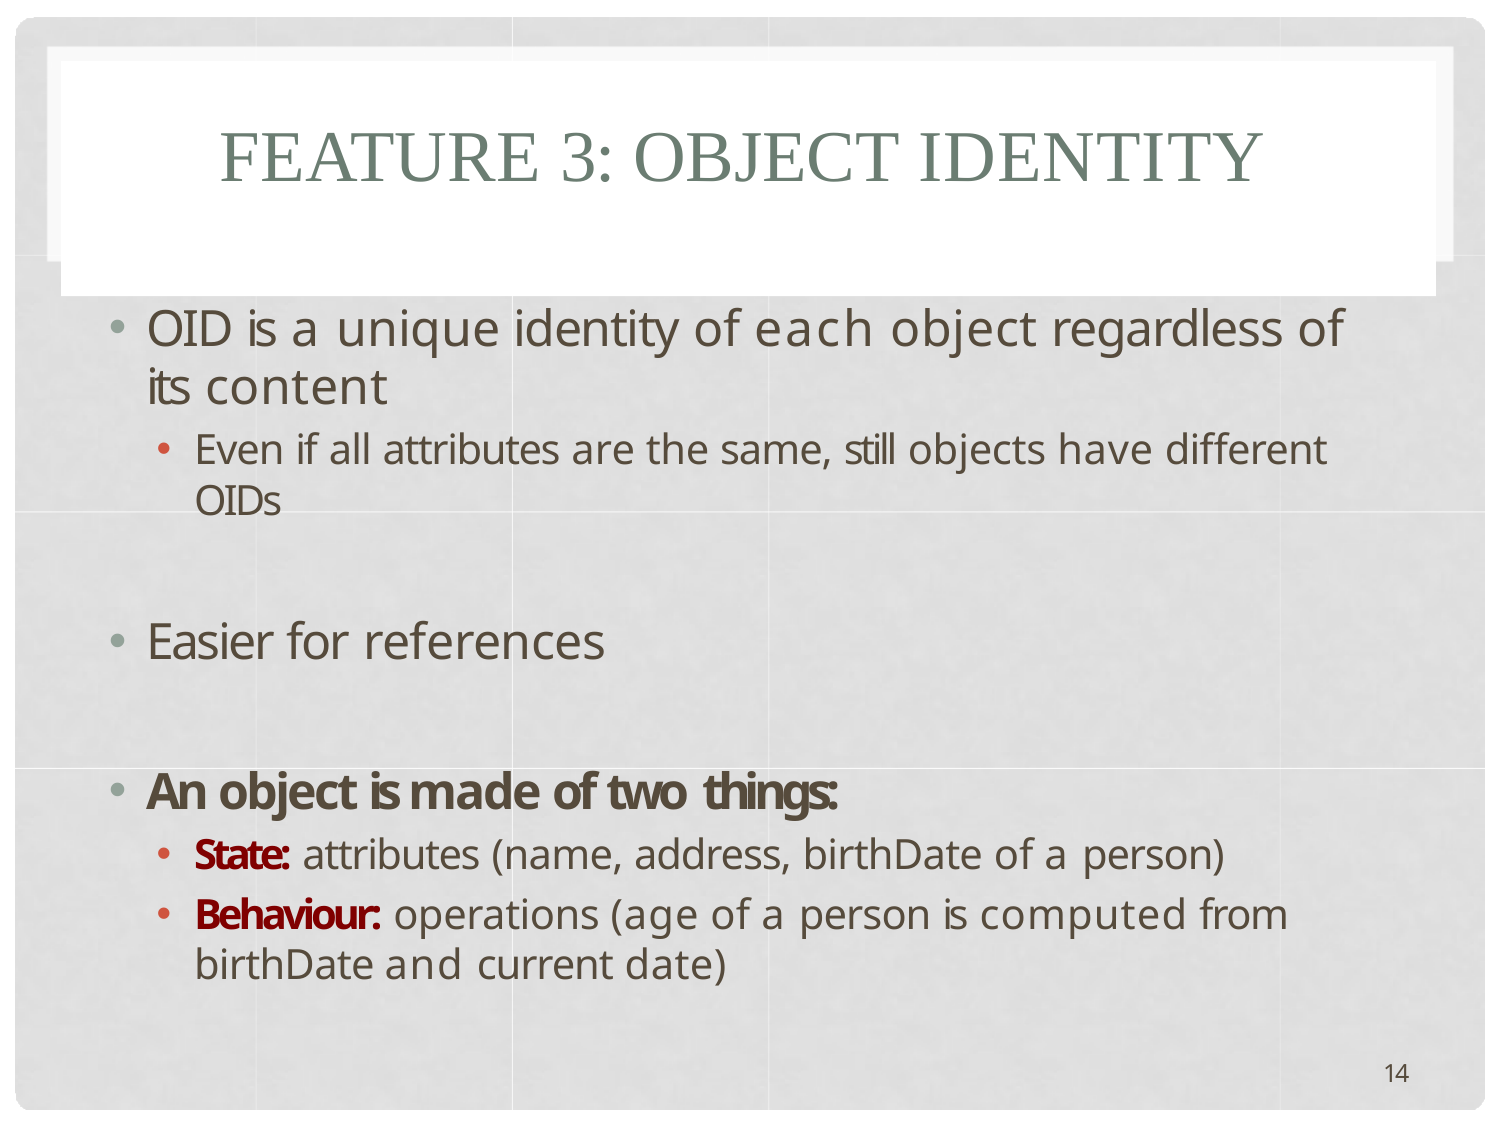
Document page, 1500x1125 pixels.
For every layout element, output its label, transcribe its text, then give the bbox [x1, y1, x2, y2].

text_box OID is a unique identity of each object regardless of its content Even if all attributes are the same, still objects have different OIDs Easier for references An object is made of two things: State: attributes (name, address, birthDate of a person) Behaviour: operations (age of a person is computed from birthDate and current date) [106, 292, 1405, 989]
title FEATURE 3: OBJECT IDENTITY [61, 61, 1436, 297]
text_box [15, 16, 1485, 1110]
text_box [44, 44, 1456, 264]
slide_number 14 [1378, 1055, 1415, 1125]
